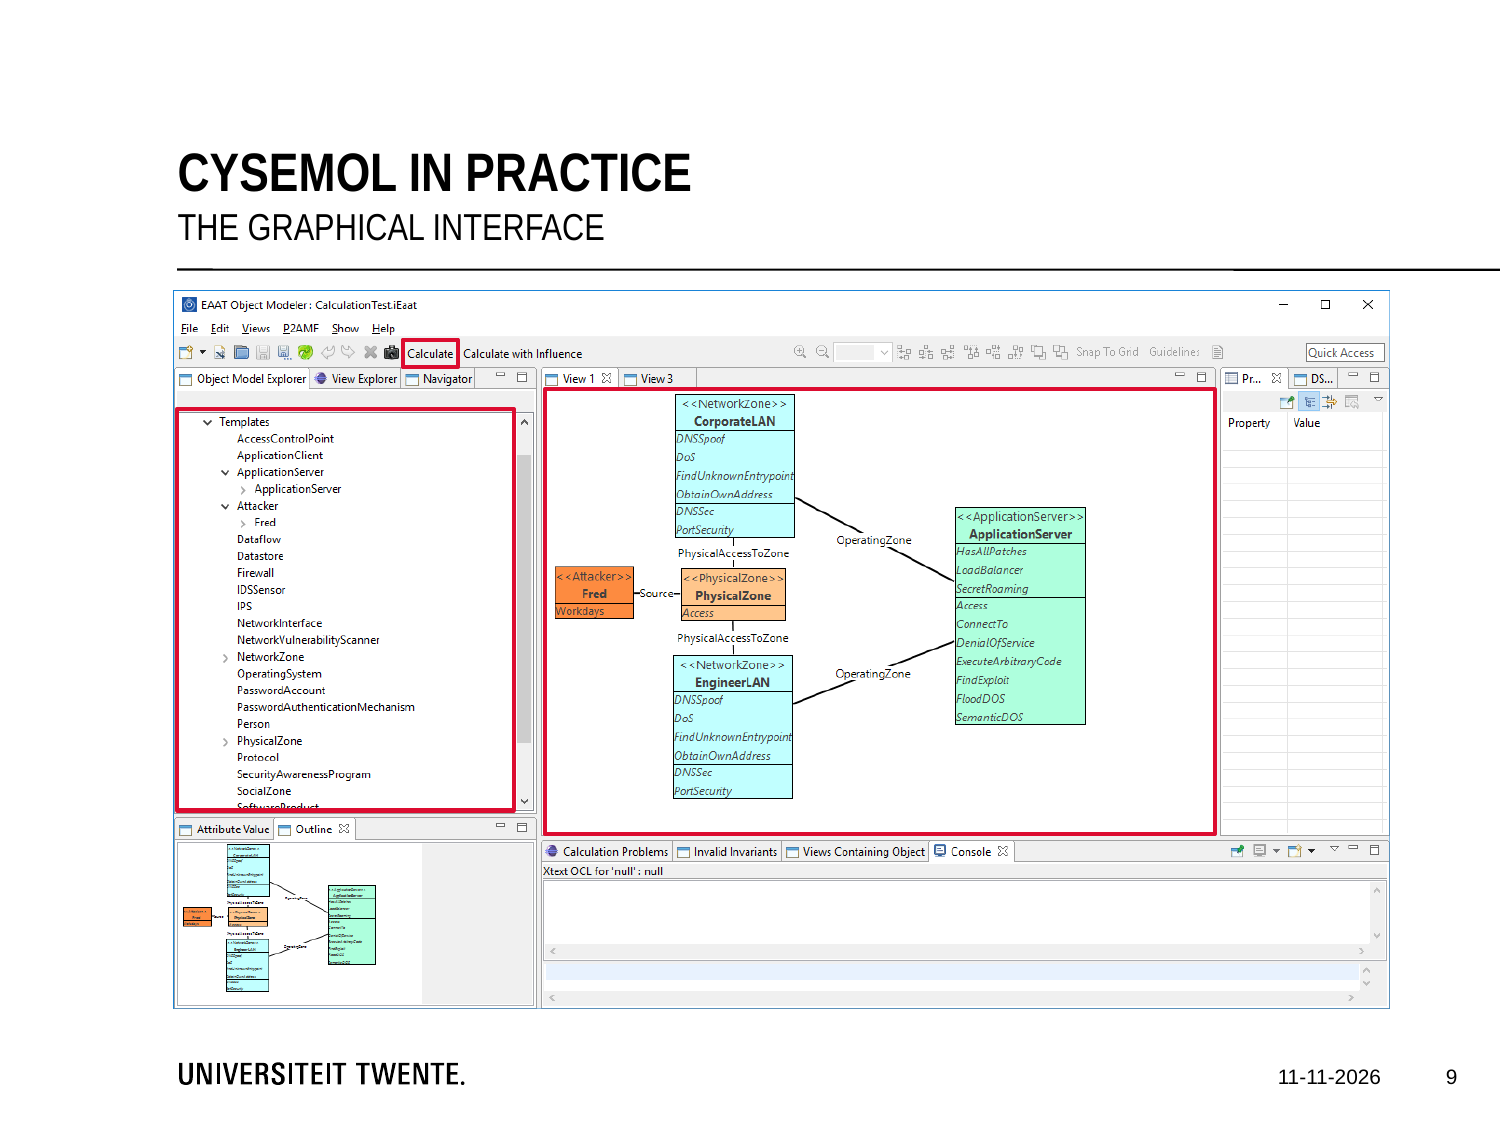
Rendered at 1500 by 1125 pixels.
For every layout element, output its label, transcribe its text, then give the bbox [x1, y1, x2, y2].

list CySeMoL in practice [177, 81, 1454, 200]
list The graphical interface [177, 200, 1454, 249]
picture [173, 290, 1391, 1010]
slide_number 9 [1395, 1049, 1458, 1125]
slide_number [1241, 1049, 1395, 1125]
